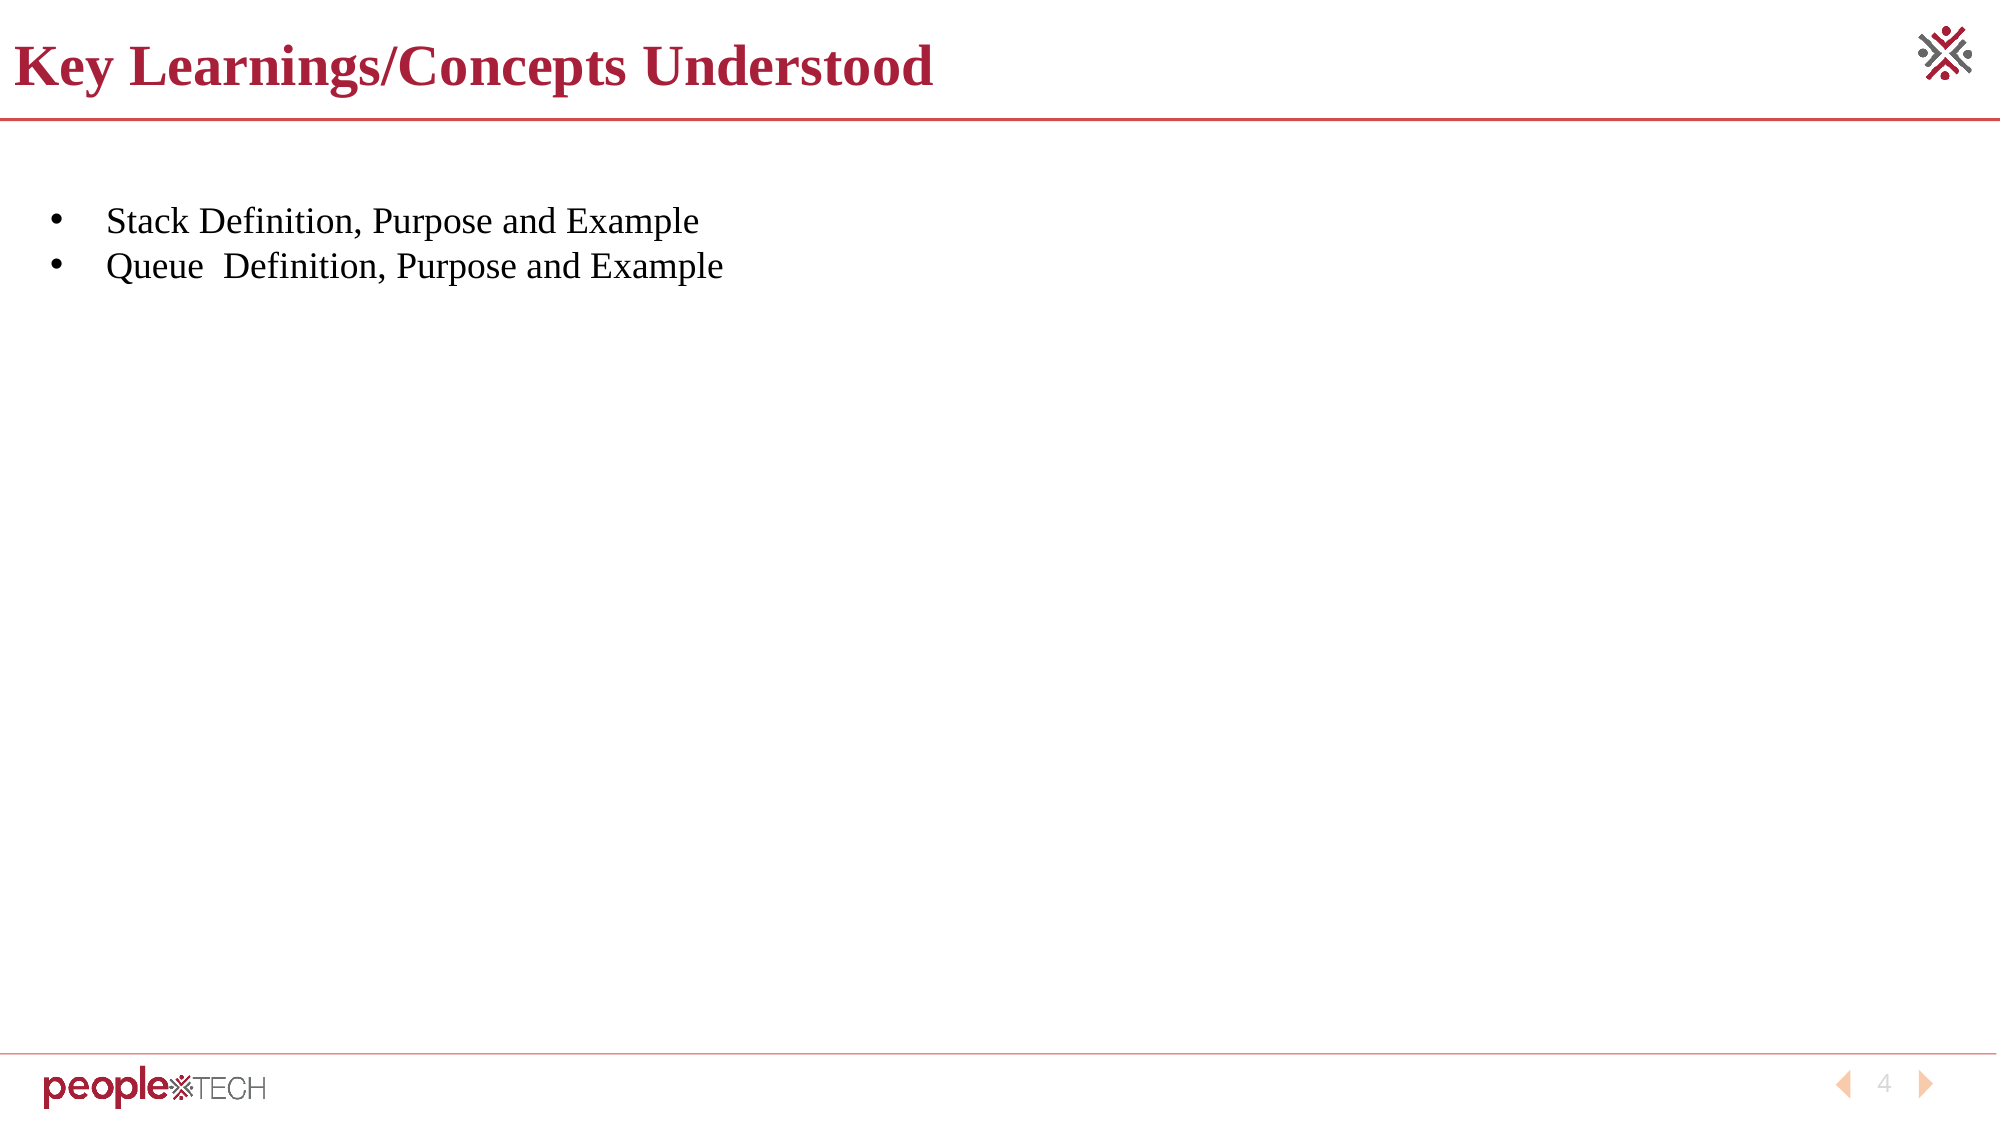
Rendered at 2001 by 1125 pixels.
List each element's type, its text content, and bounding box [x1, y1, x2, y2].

text_box Stack Definition, Purpose and Example Queue Definition, Purpose and Example [34, 165, 1103, 361]
picture [1918, 26, 1972, 80]
text_box Key Learnings/Concepts Understood [0, 19, 951, 165]
picture [31, 1059, 275, 1115]
